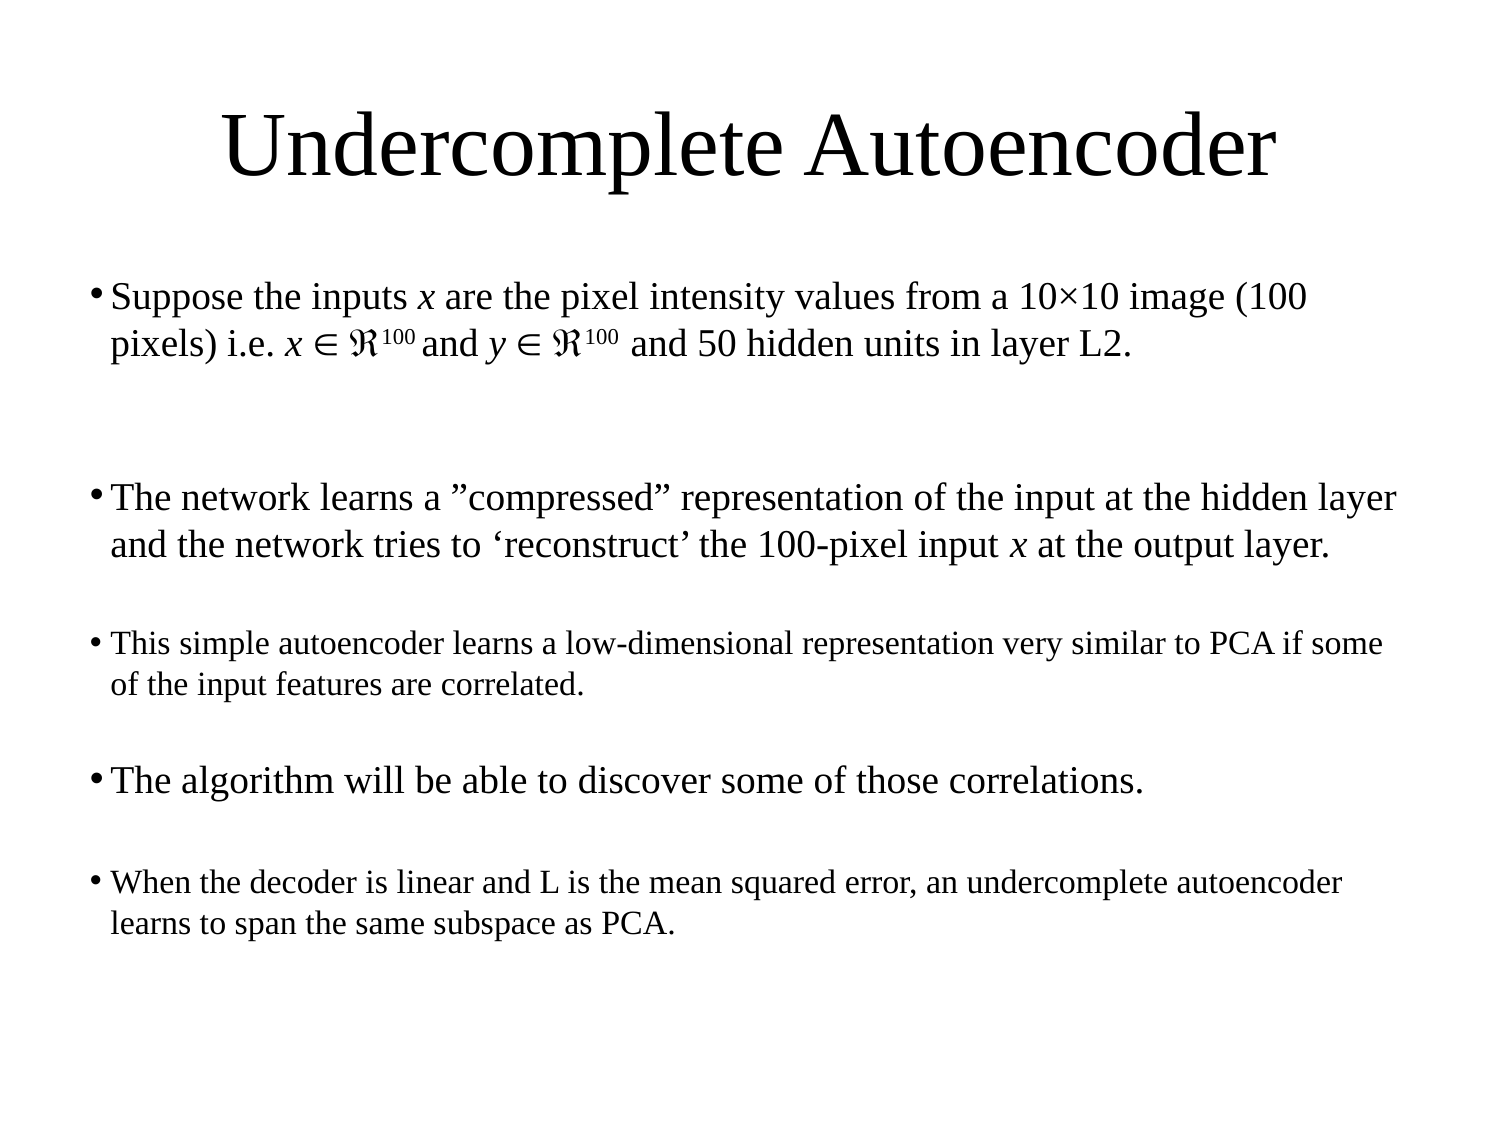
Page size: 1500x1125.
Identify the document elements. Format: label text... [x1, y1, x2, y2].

text_box Undercomplete Autoencoder [74, 45, 1425, 233]
text_box Suppose the inputs x are the pixel intensity values from a 10×10 image (100 pixels) i.e. x  100 and y  100 and 50 hidden units in layer L2. The network learns a ”compressed” representation of the input at the hidden layer and the network tries to ‘reconstruct’ the 100-pixel input x at the output layer. This simple autoencoder learns a low-dimensional representation very similar to PCA if some of the input features are correlated. The algorithm will be able to discover some of those correlations. When the decoder is linear and L is the mean squared error, an undercomplete autoencoder learns to span the same subspace as PCA. [74, 262, 1425, 1005]
